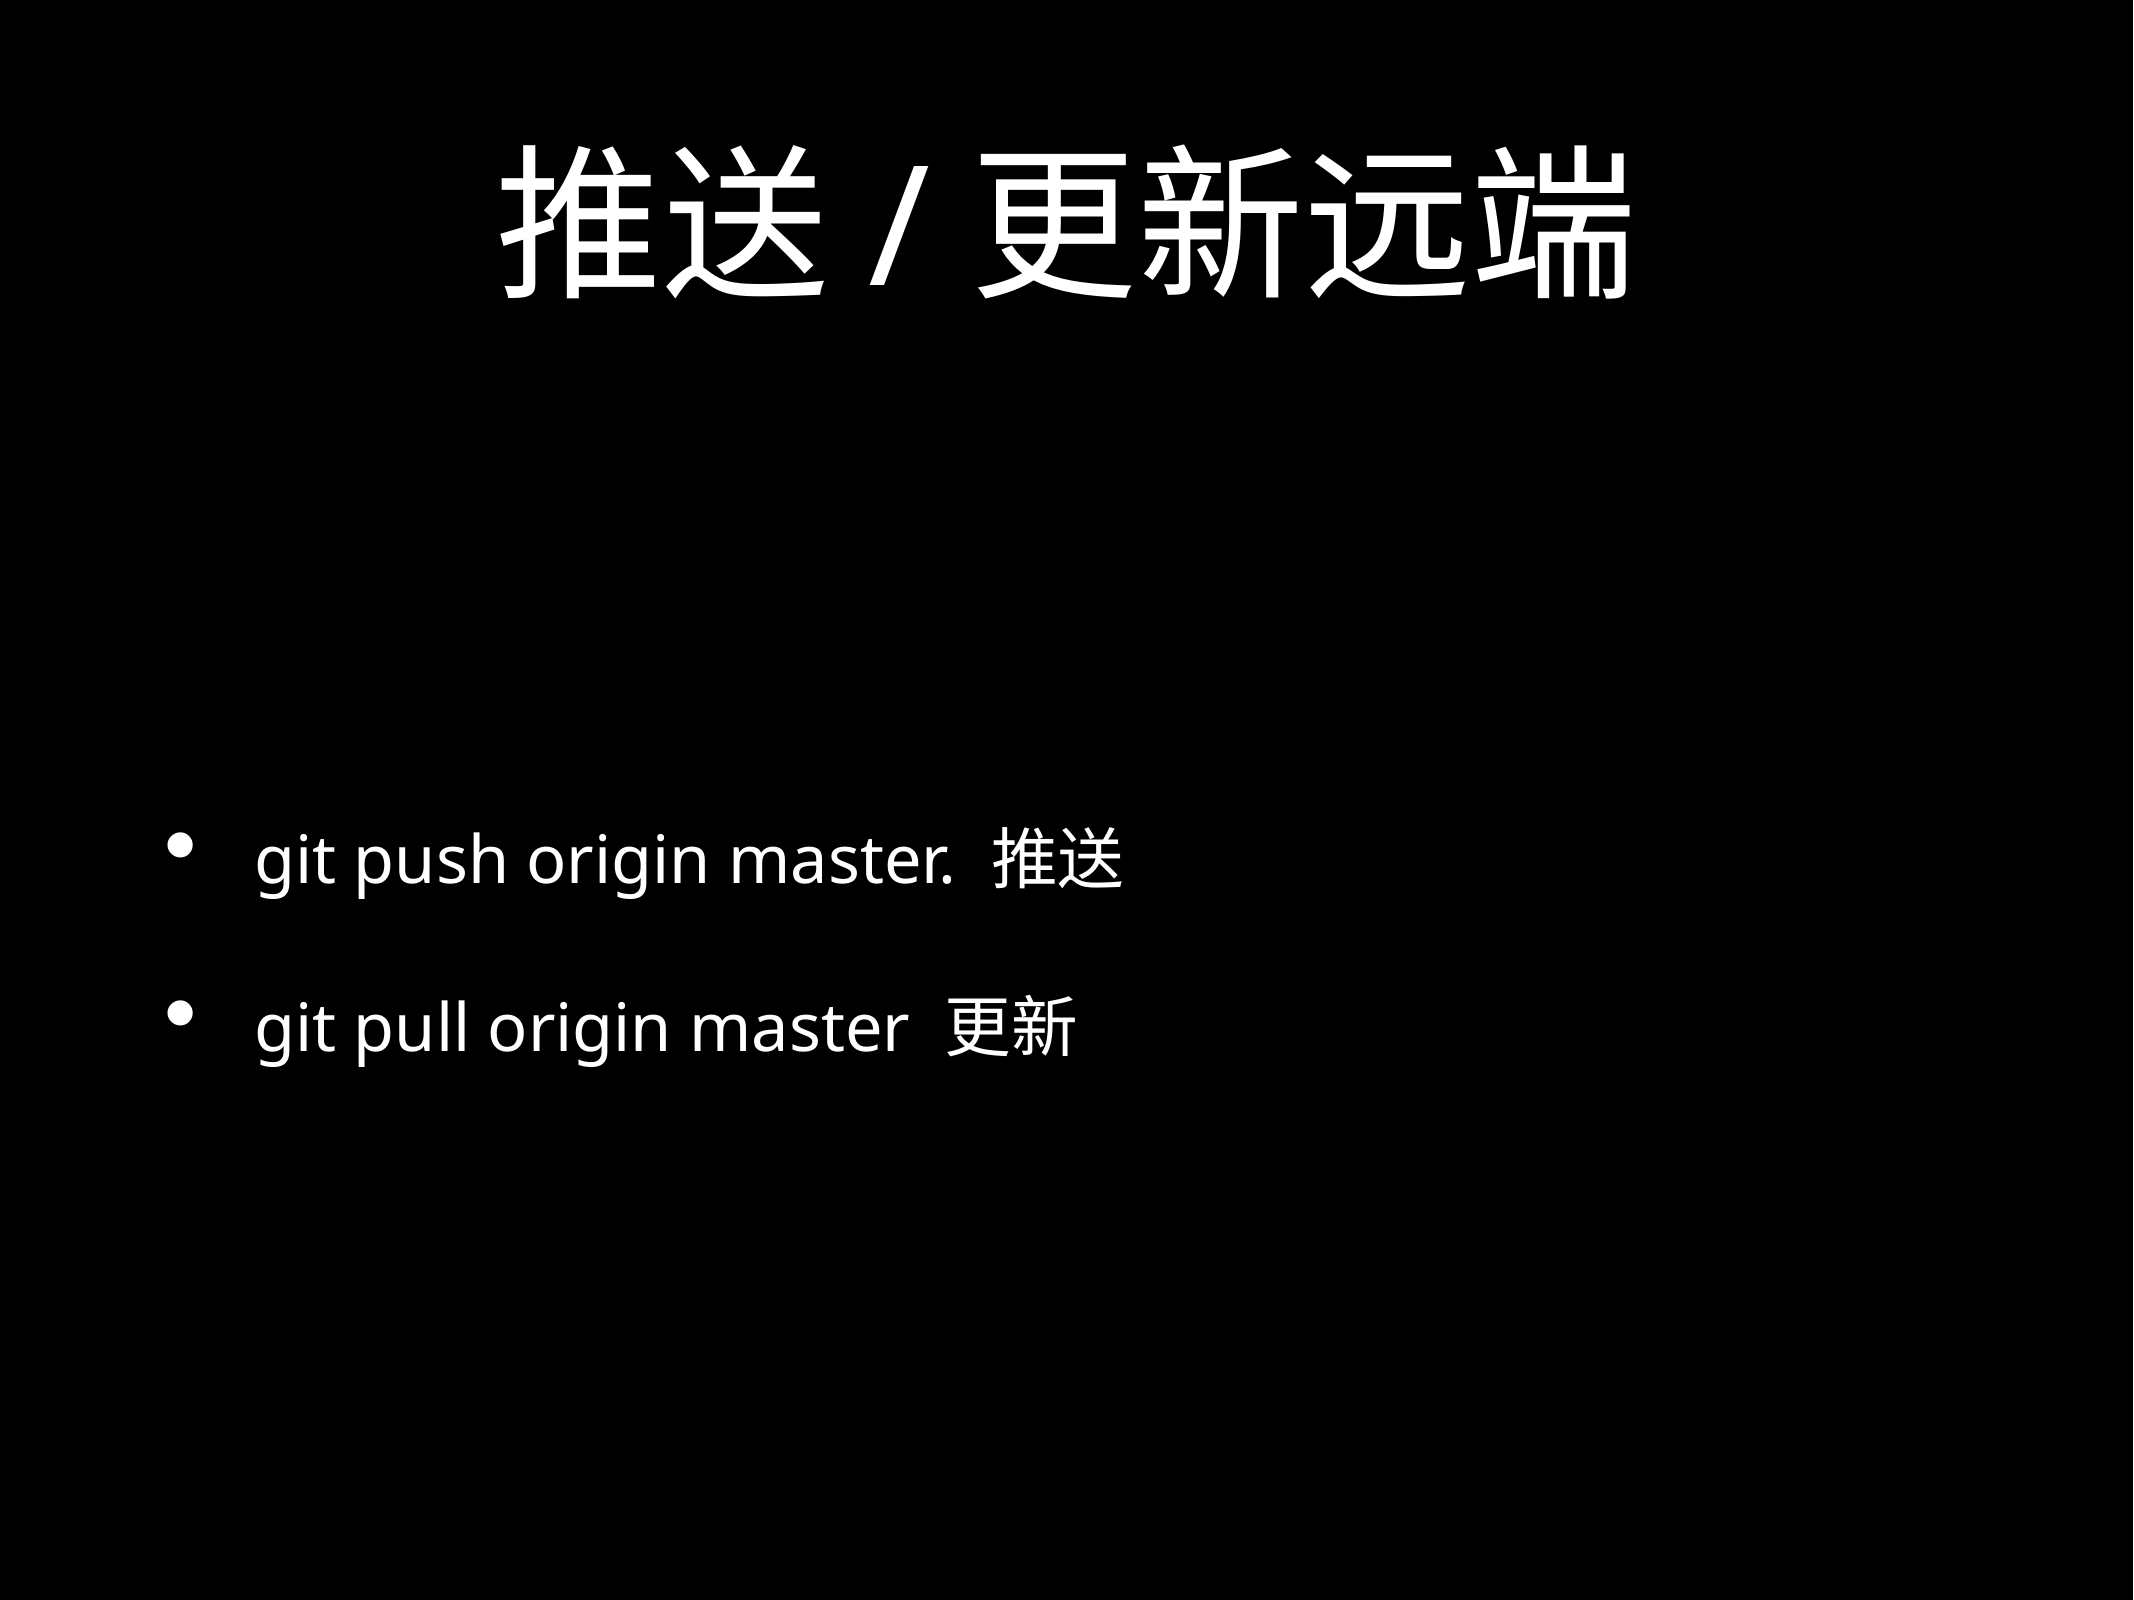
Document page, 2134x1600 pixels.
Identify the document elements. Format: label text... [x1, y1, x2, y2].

title 推送/更新远端 [155, 41, 1978, 397]
list git push origin master. 推送 git pull origin master 更新 [155, 424, 1978, 1457]
